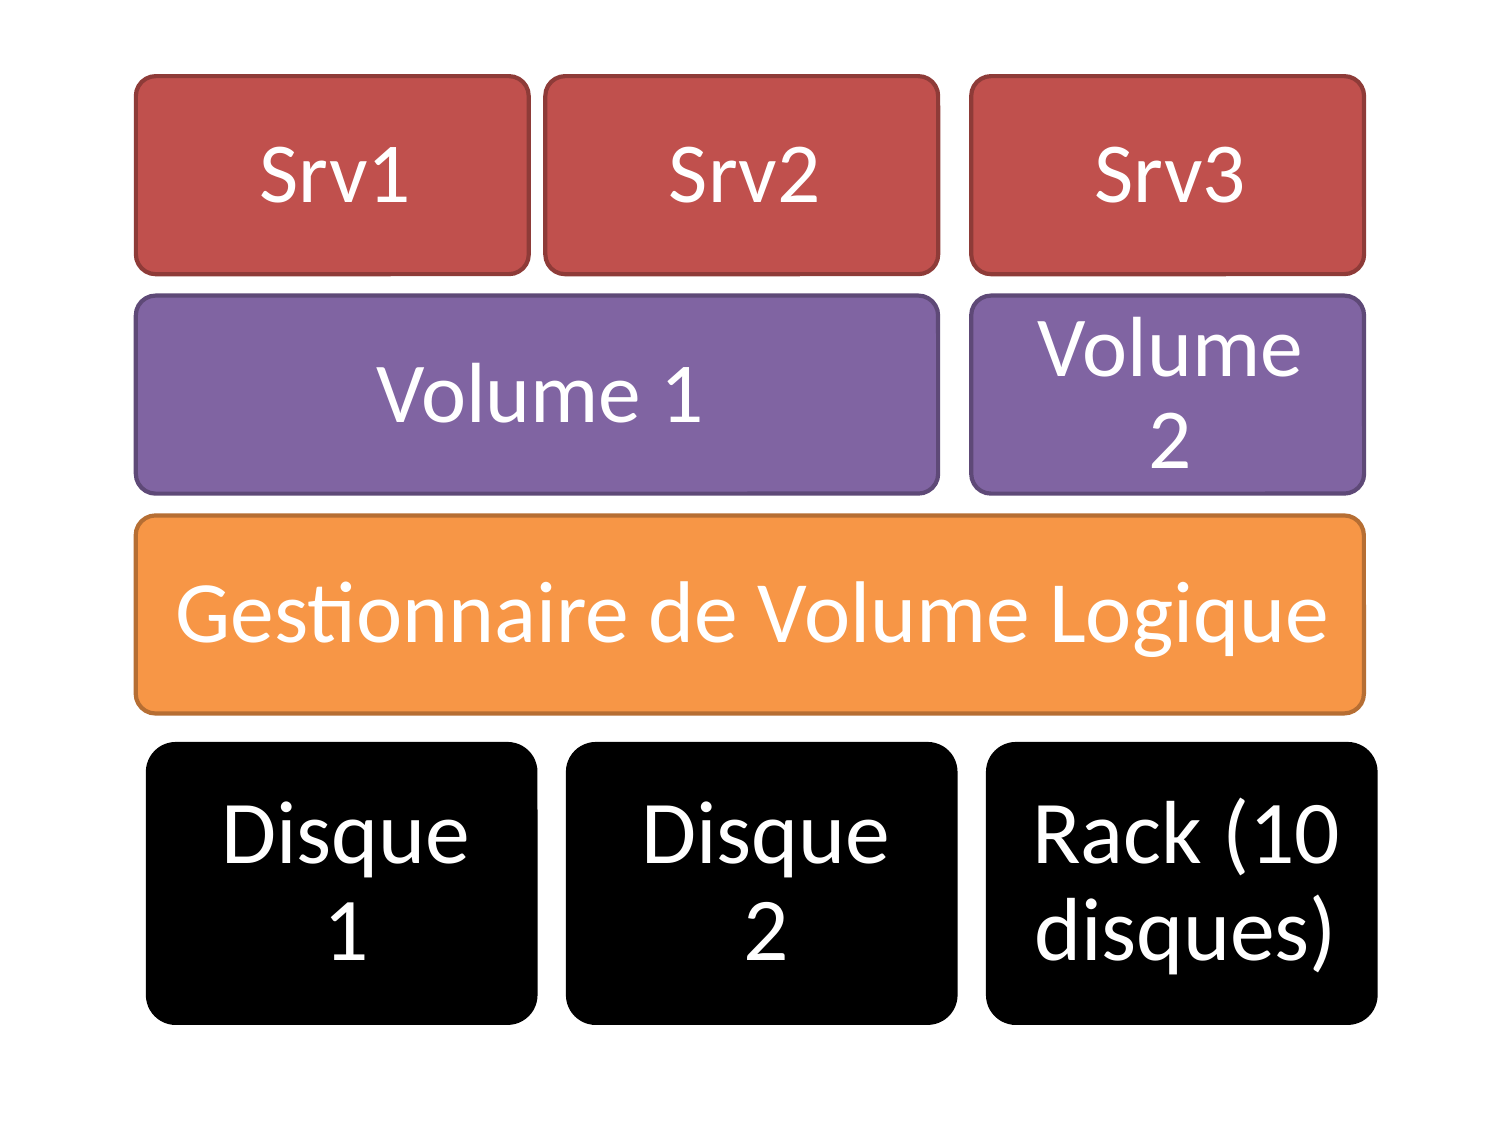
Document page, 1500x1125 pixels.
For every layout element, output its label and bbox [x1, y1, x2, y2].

text_box [135, 75, 1365, 714]
text_box [147, 432, 1377, 1024]
